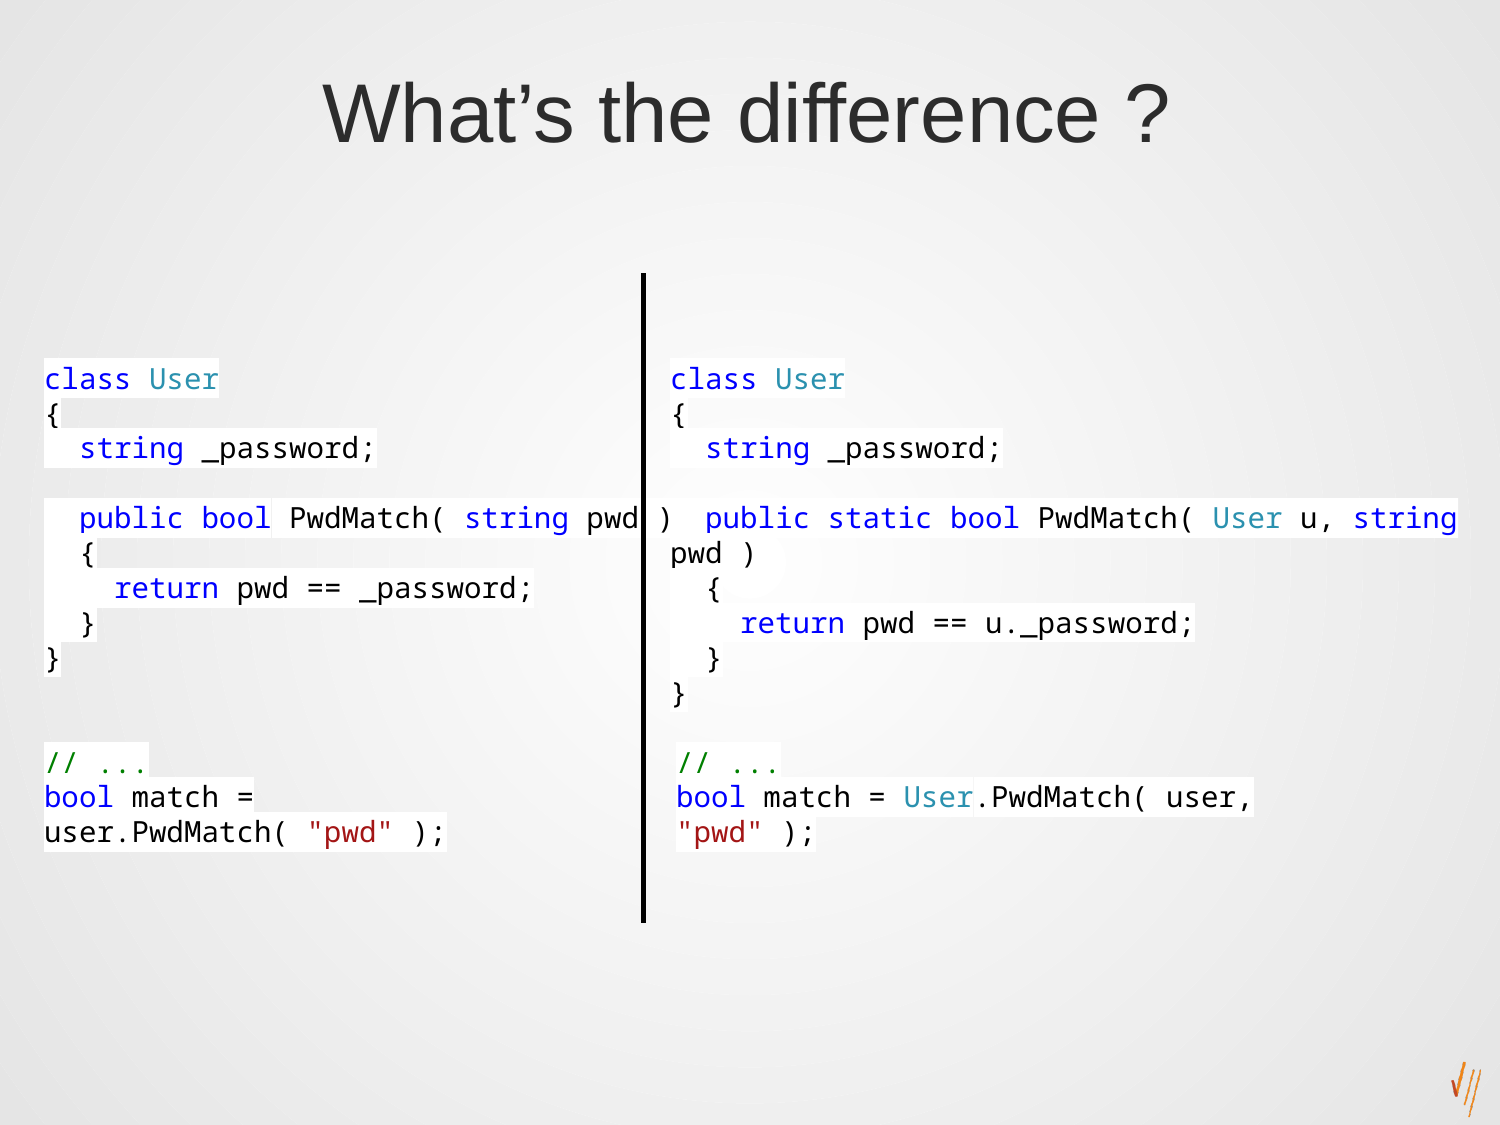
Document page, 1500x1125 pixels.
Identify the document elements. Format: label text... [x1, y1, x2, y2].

text_box class User { string _password; public static bool PwdMatch( User u, string pwd ) { return pwd == u._password; } } [655, 352, 1500, 717]
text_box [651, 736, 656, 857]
title What’s the difference ? [47, 30, 1447, 168]
picture [1435, 1058, 1498, 1121]
text_box // ... bool match = user.PwdMatch( "pwd" ); [29, 736, 635, 857]
text_box // ... bool match = User.PwdMatch( user, "pwd" ); [661, 736, 1412, 857]
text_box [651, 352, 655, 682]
text_box class User { string _password; public bool PwdMatch( string pwd ) { return pwd == _password; } } [29, 352, 635, 682]
